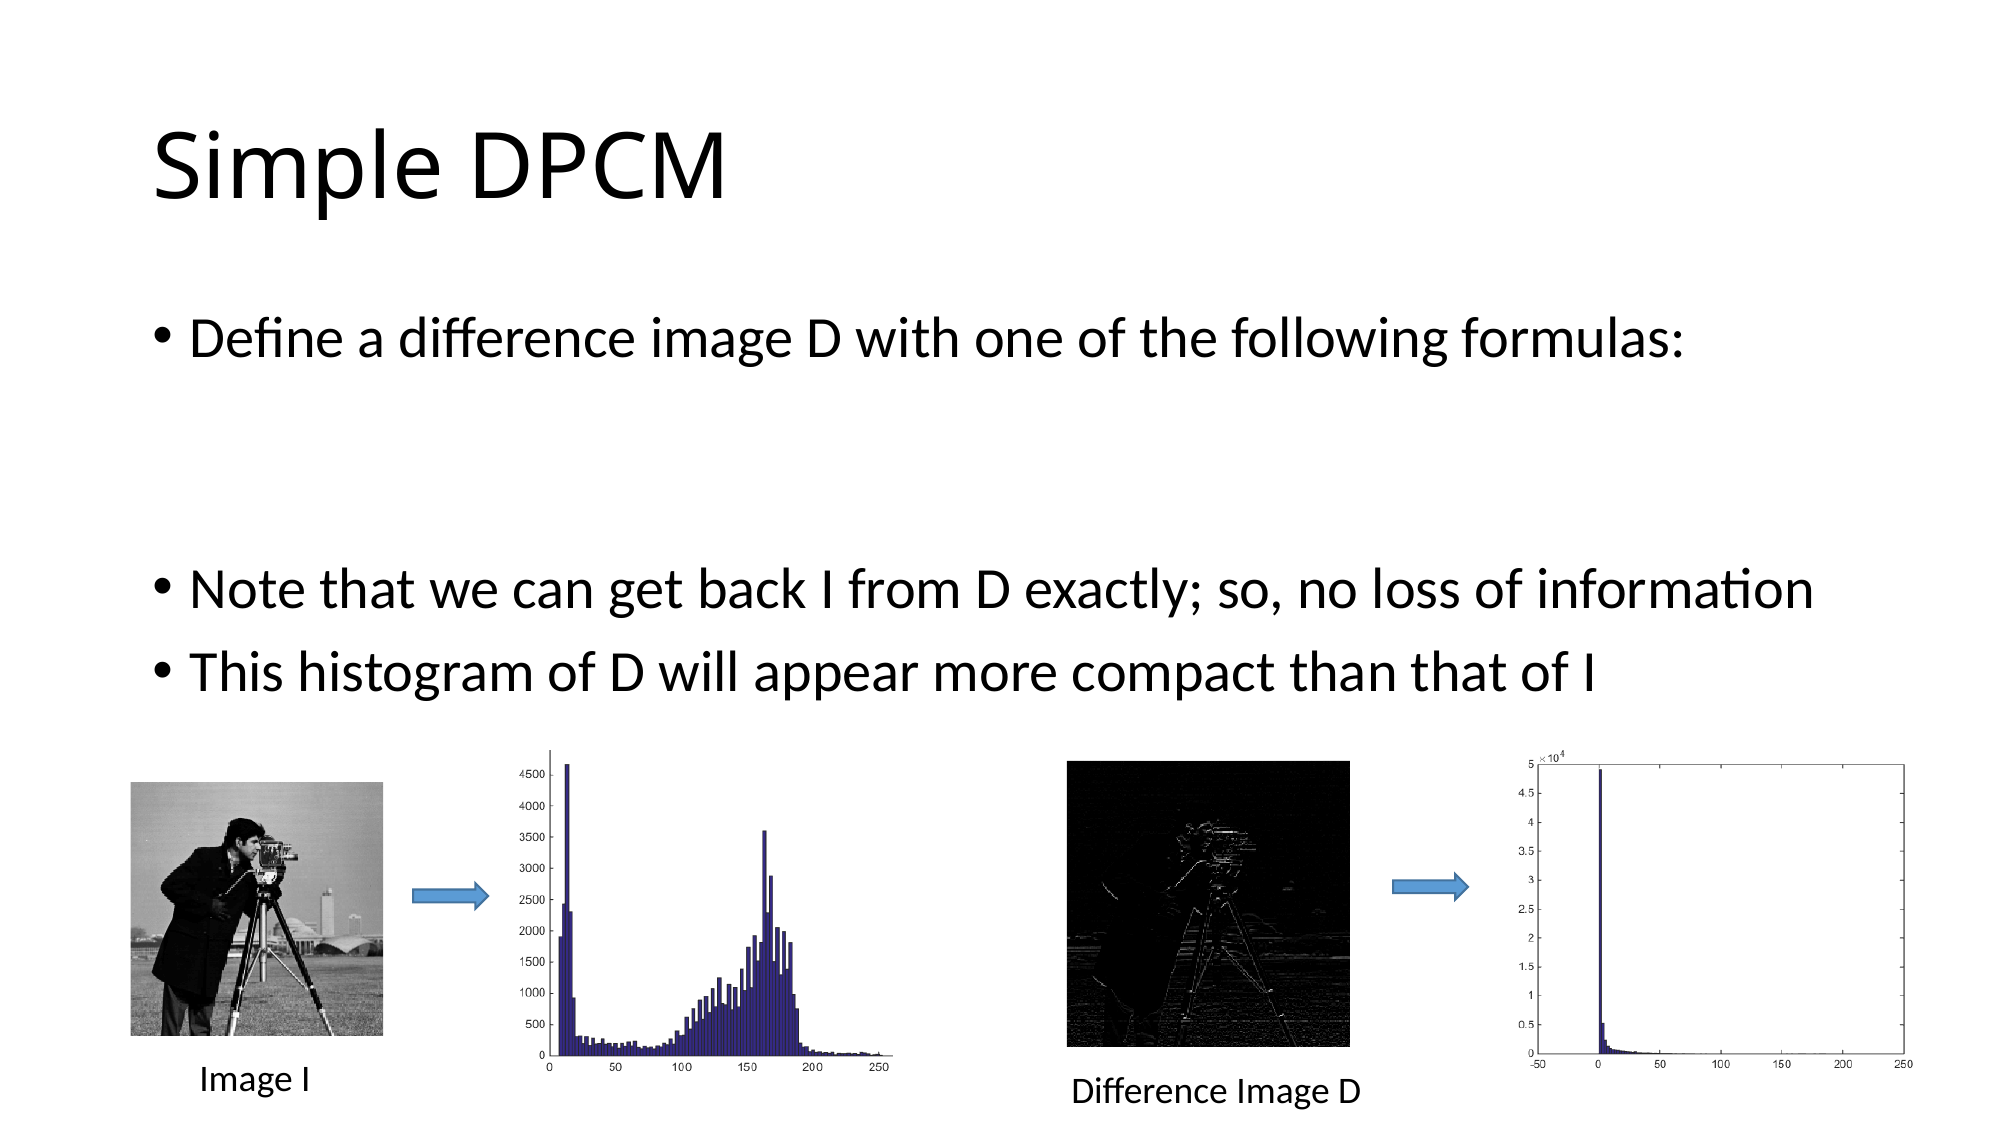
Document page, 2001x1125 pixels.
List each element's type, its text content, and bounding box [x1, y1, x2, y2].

picture [130, 782, 384, 1036]
text_box Image I [184, 1046, 326, 1107]
picture [1066, 760, 1350, 1047]
text_box [412, 880, 490, 912]
picture [1511, 749, 1917, 1077]
text_box Difference Image D [1056, 1058, 1377, 1118]
text_box [1392, 871, 1470, 903]
picture [515, 749, 893, 1081]
title Simple DPCM [137, 59, 1863, 278]
